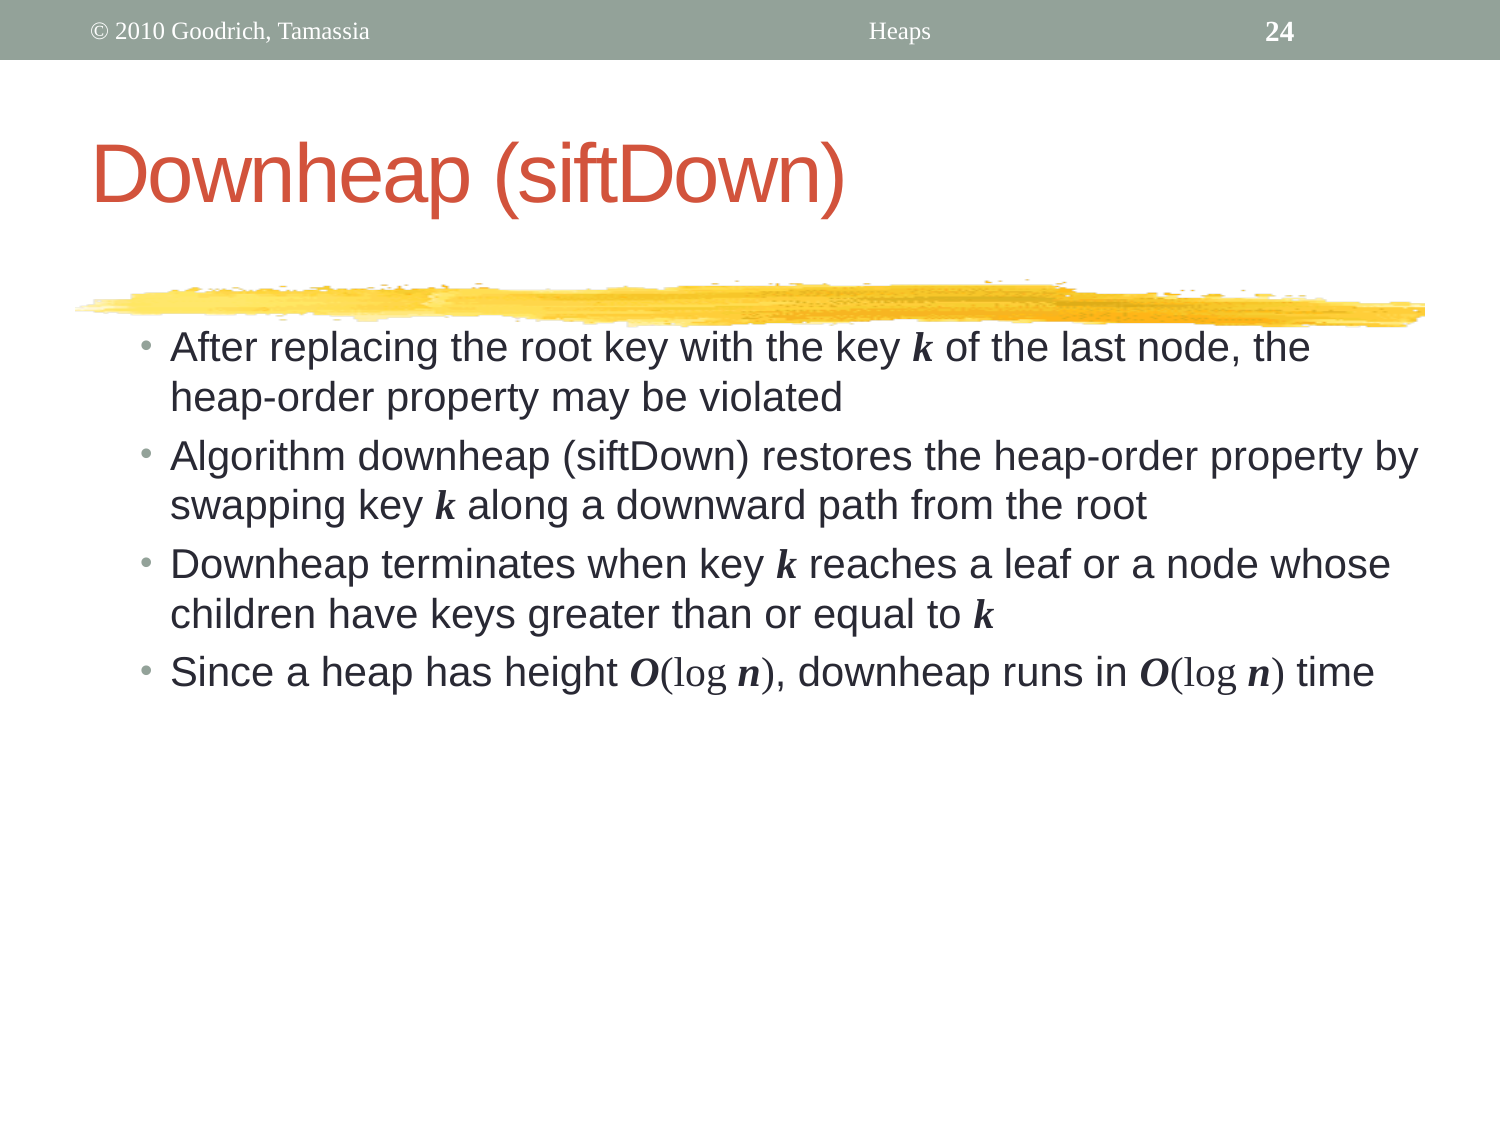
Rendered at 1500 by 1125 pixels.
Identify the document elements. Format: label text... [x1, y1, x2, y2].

title Downheap (siftDown) [75, 87, 1425, 250]
picture [75, 274, 1425, 338]
footer Heaps [562, 3, 1238, 57]
list After replacing the root key with the key k of the last node, the heap-order property may be violated Algorithm downheap (siftDown) restores the heap-order property by swapping key k along a downward path from the root Downheap terminates when key k reaches a leaf or a node whose children have keys greater than or equal to k Since a heap has height O(log n), downheap runs in O(log n) time [125, 312, 1438, 713]
slide_number 24 [1250, 3, 1425, 57]
slide_number © 2010 Goodrich, Tamassia [75, 3, 550, 57]
